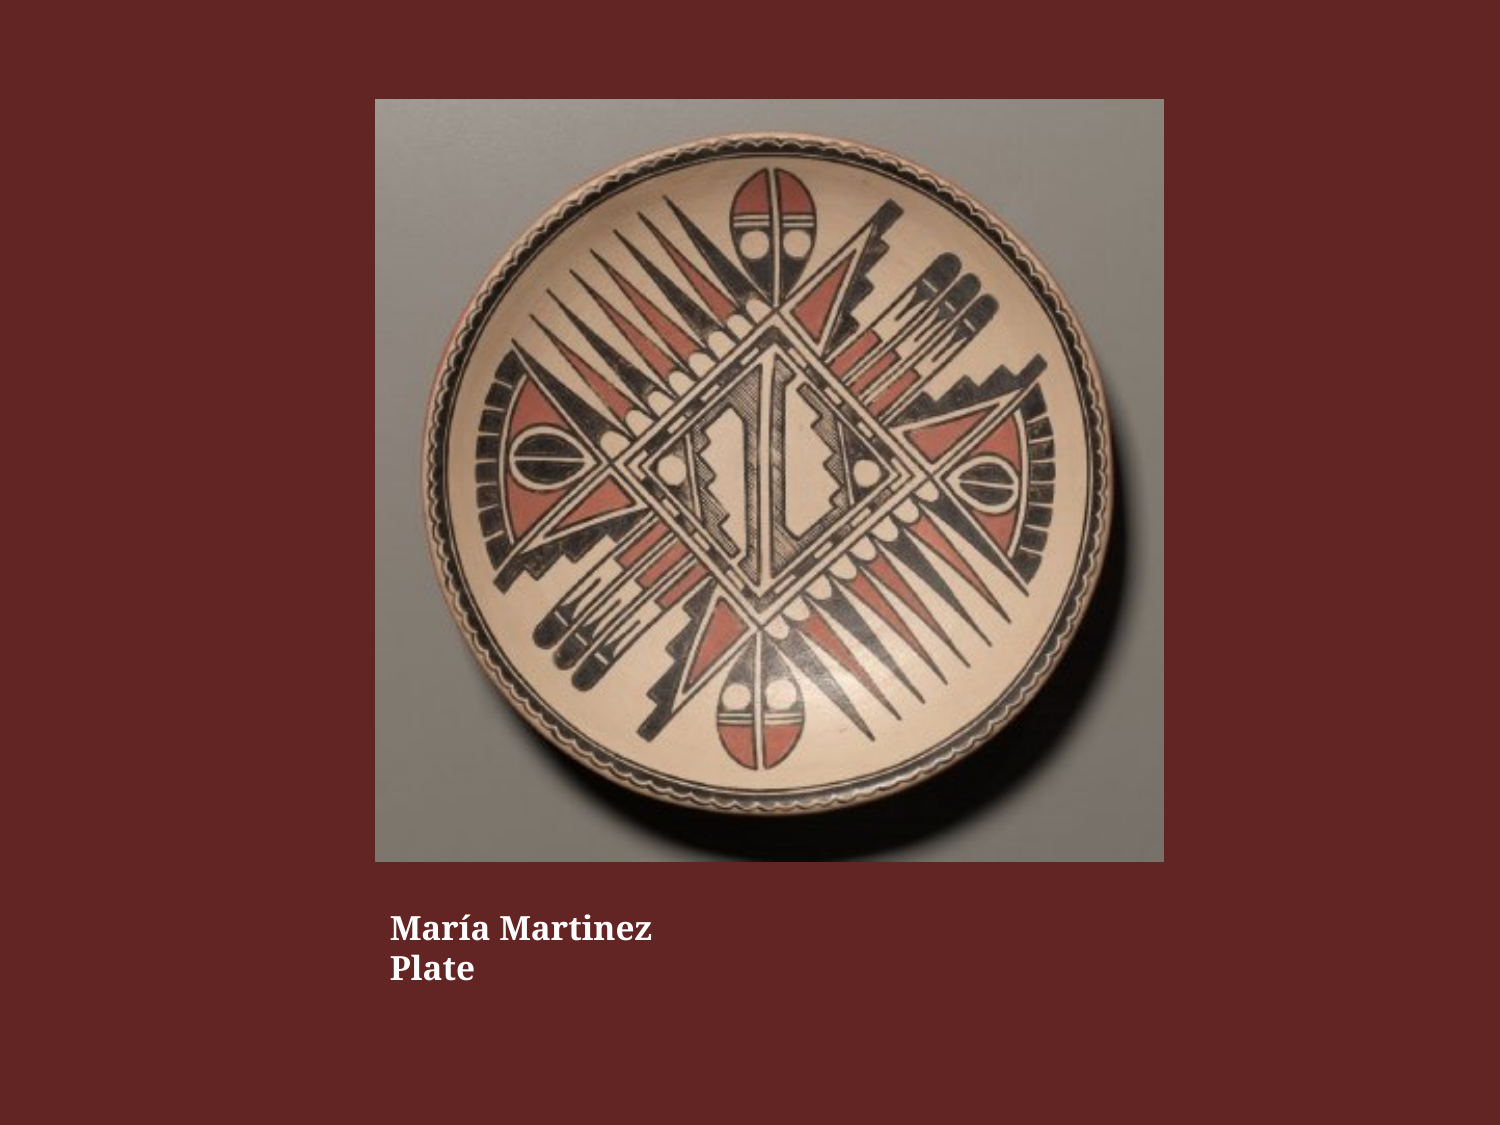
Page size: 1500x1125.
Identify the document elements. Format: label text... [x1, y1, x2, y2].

picture [374, 99, 1164, 862]
text_box María Martinez Plate [374, 899, 1125, 995]
